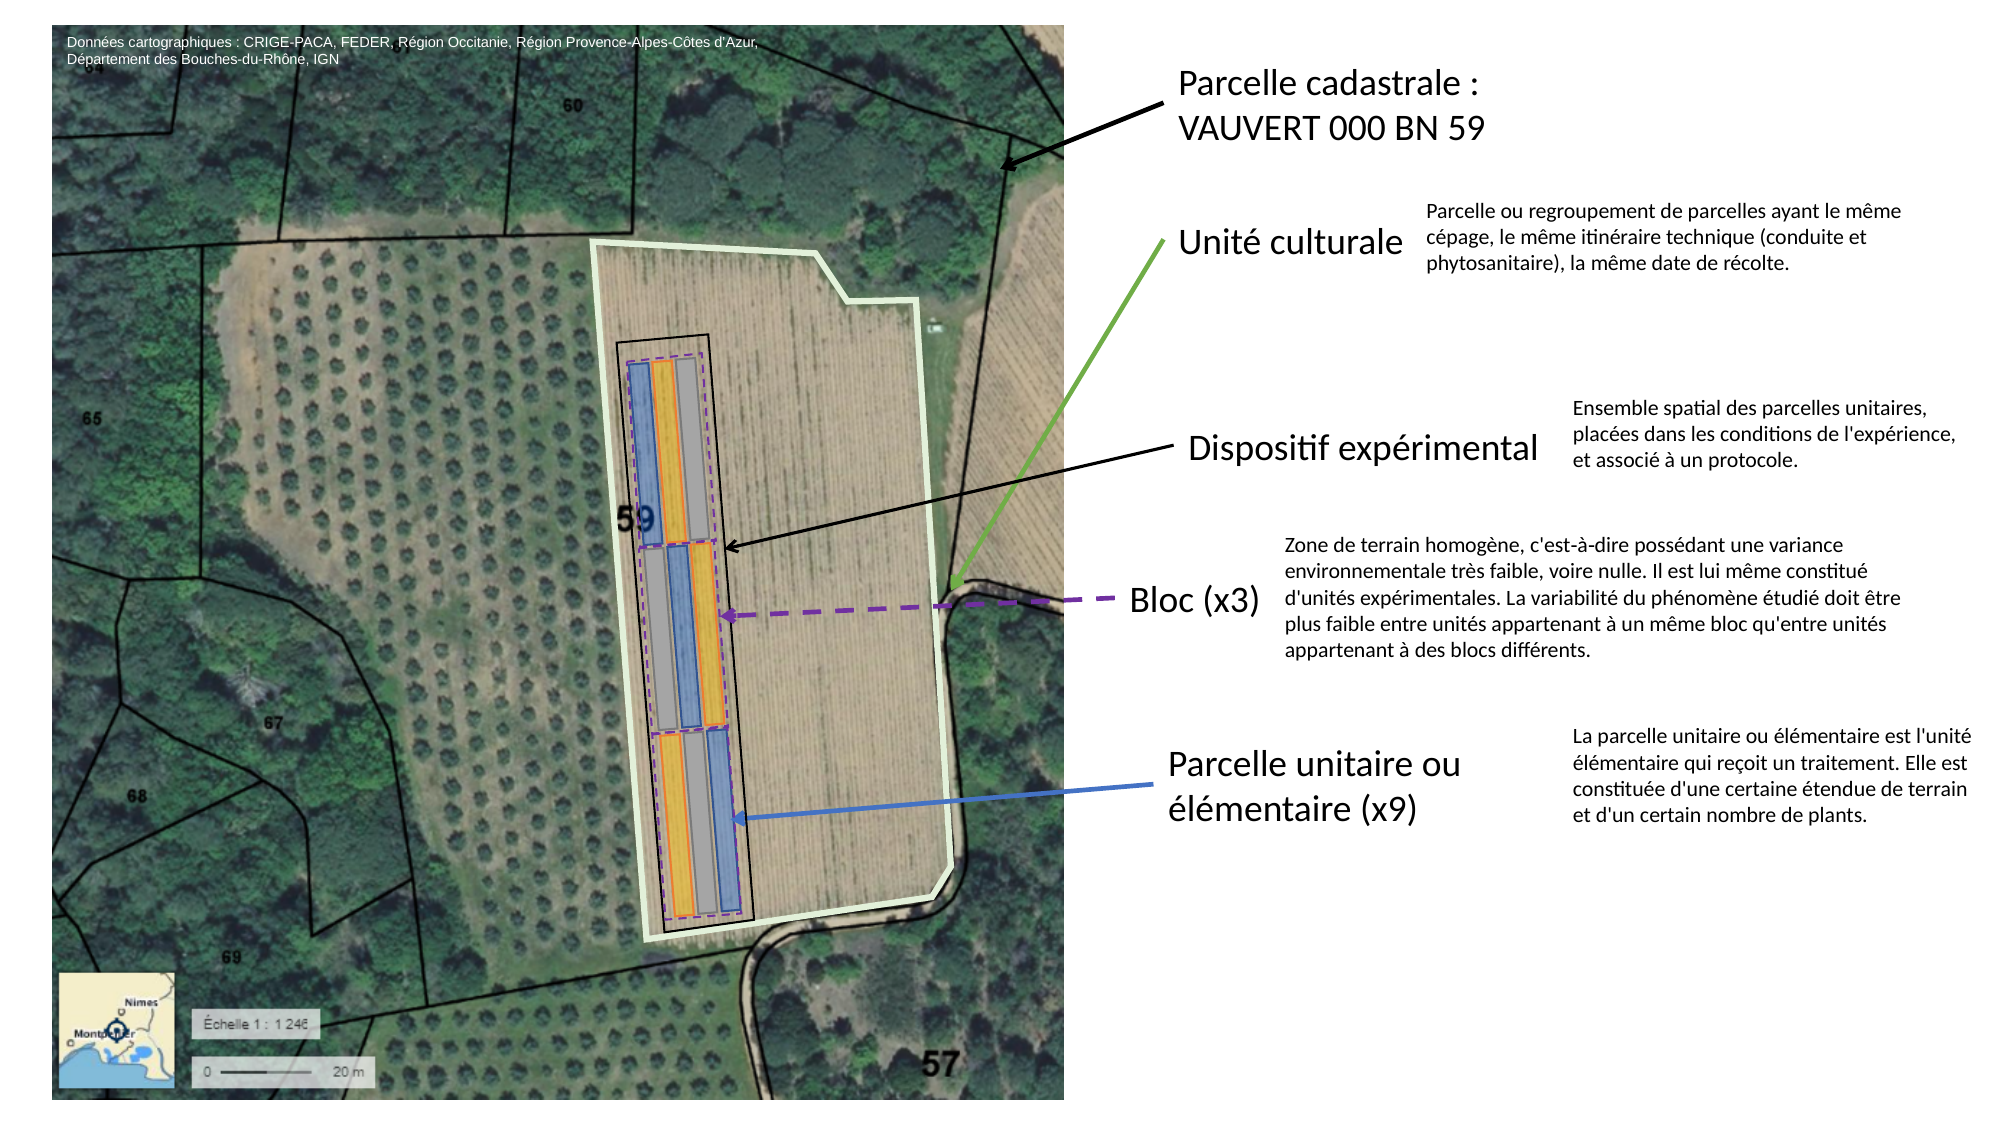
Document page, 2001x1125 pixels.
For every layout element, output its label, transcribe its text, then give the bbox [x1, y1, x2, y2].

text_box La parcelle unitaire ou élémentaire est l'unité élémentaire qui reçoit un traitement. Elle est constituée d'une certaine étendue de terrain et d'un certain nombre de plants. [1558, 714, 1993, 835]
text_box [724, 445, 1174, 550]
text_box Parcelle unitaire ou élémentaire (x9) [1153, 731, 1626, 837]
text_box Dispositif expérimental [1173, 415, 1558, 475]
text_box Ensemble spatial des parcelles unitaires, placées dans les conditions de l'expérience, et associé à un protocole. [1558, 386, 1993, 480]
text_box Parcelle cadastrale : VAUVERT 000 BN 59 [1163, 50, 1559, 156]
text_box Parcelle ou regroupement de parcelles ayant le même cépage, le même itinéraire technique (conduite et phytosanitaire), la même date de récolte. [1411, 188, 1928, 283]
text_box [915, 239, 1164, 300]
picture [51, 25, 1064, 1100]
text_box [999, 103, 1164, 169]
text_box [730, 784, 1154, 820]
text_box Unité culturale [1163, 209, 1411, 270]
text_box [720, 598, 1115, 617]
text_box Bloc (x3) [1114, 567, 1270, 628]
text_box Zone de terrain homogène, c'est‐à‐dire possédant une variance environnementale très faible, voire nulle. Il est lui même constitué d'unités expérimentales. La variabilité du phénomène étudié doit être plus faible entre unités appartenant à un même bloc qu'entre unités appartenant à des blocs différents. [1270, 523, 1948, 670]
